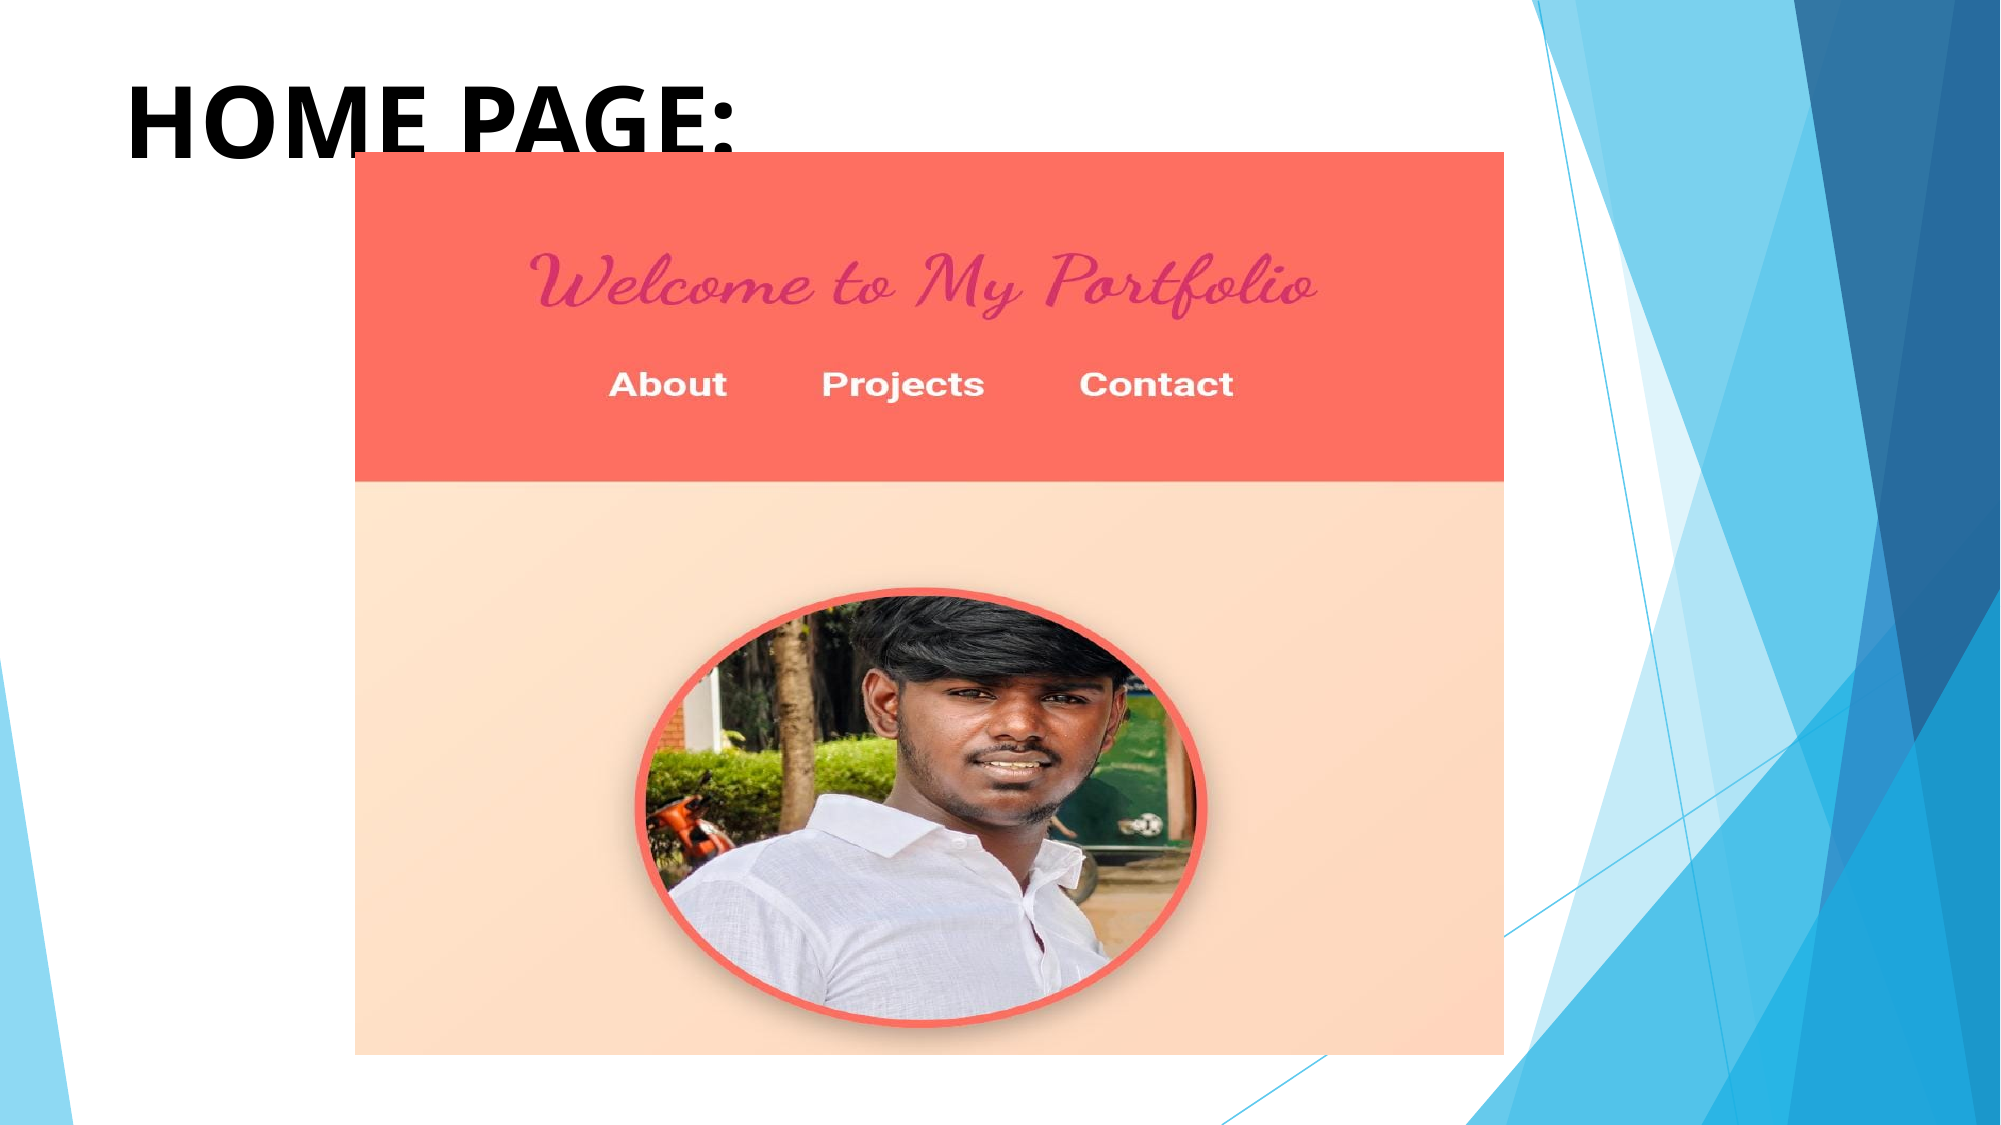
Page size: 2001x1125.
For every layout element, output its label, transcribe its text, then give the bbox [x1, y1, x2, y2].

title HOME PAGE: [123, 58, 1877, 188]
picture [355, 152, 1505, 1055]
